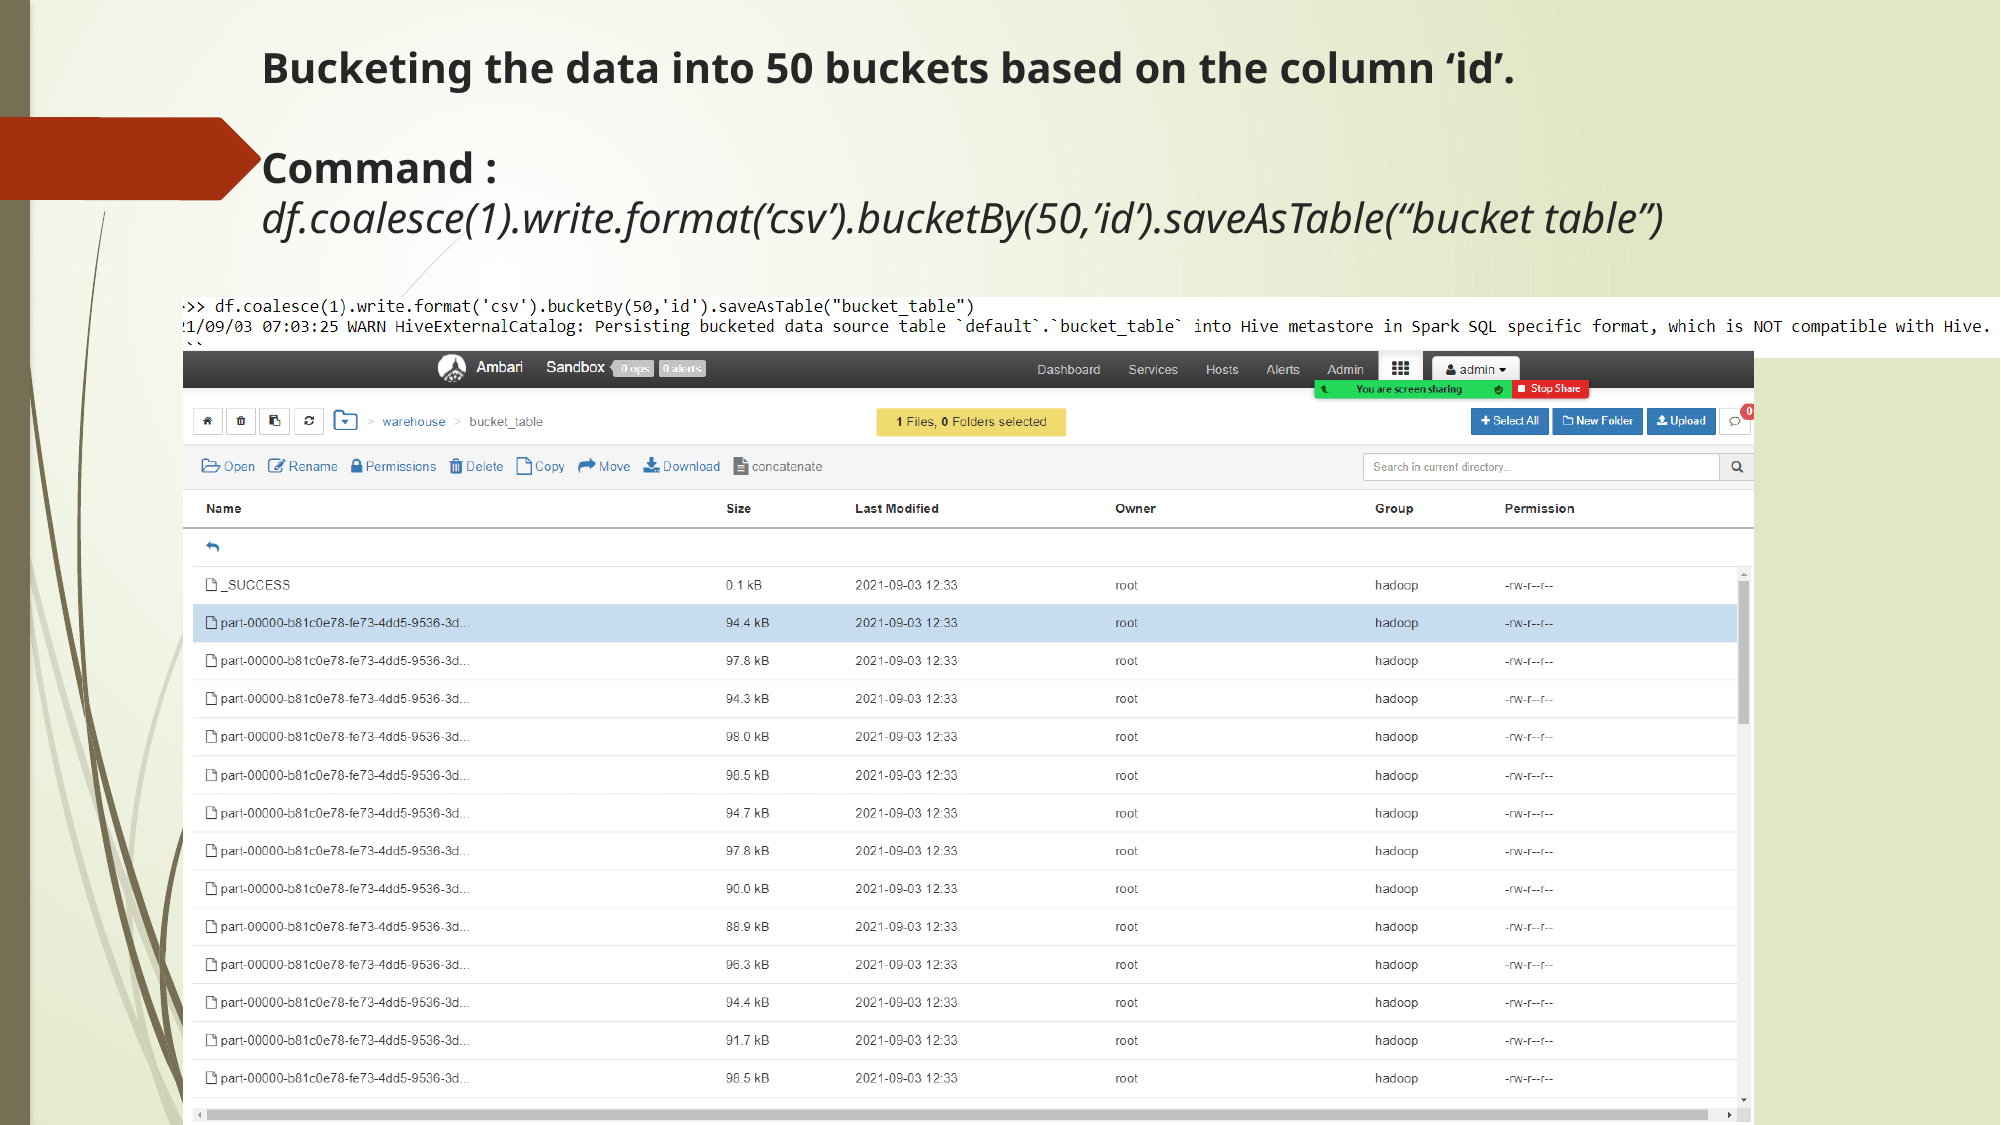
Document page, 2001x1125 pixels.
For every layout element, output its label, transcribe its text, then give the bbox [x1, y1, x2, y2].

picture [183, 345, 1754, 1125]
title Bucketing the data into 50 buckets based on the column ‘id’. Command : df.coalesce(1).write.format(‘csv’).bucketBy(50,’id’).saveAsTable(“bucket table”) [246, 33, 2000, 296]
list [183, 296, 2000, 359]
